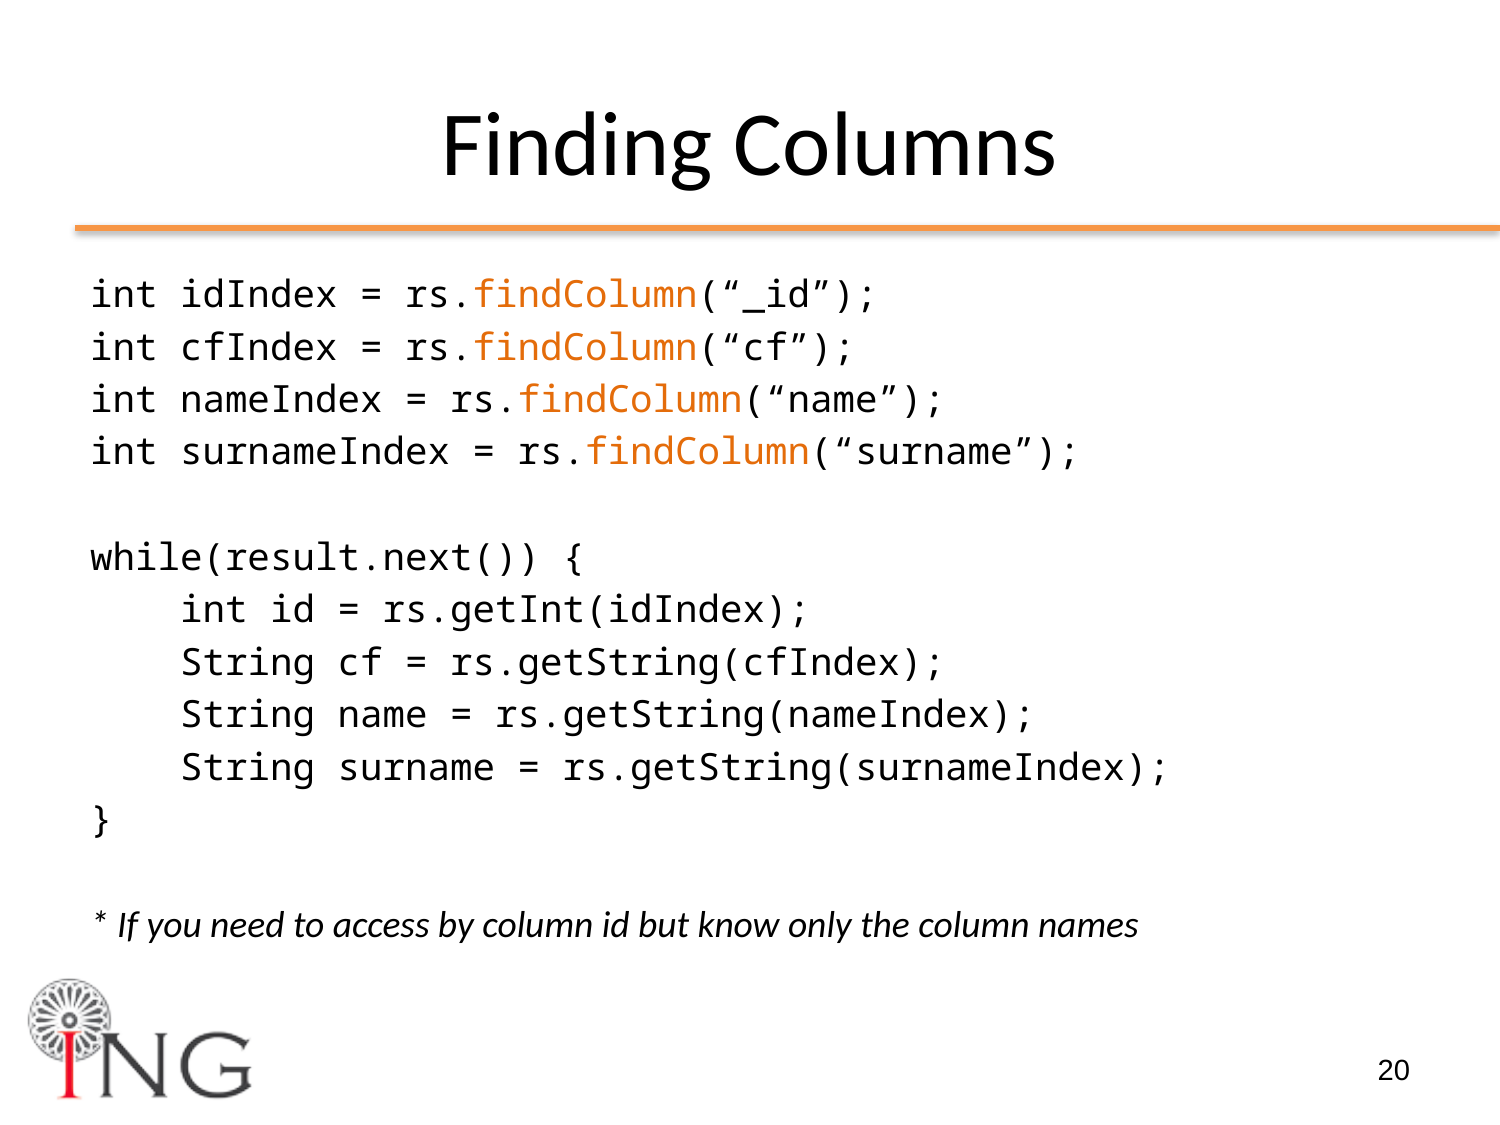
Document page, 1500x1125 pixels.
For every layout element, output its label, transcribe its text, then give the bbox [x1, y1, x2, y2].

slide_number 20 [629, 1043, 1425, 1104]
title Finding Columns [75, 45, 1425, 233]
picture [3, 956, 281, 1125]
list int idIndex = rs.findColumn(“_id”); int cfIndex = rs.findColumn(“cf”); int nameIndex = rs.findColumn(“name”); int surnameIndex = rs.findColumn(“surname”); while(result.next()) { int id = rs.getInt(idIndex); String cf = rs.getString(cfIndex); String name = rs.getString(nameIndex); String surname = rs.getString(surnameIndex); } * If you need to access by column id but know only the column names [75, 262, 1425, 1005]
